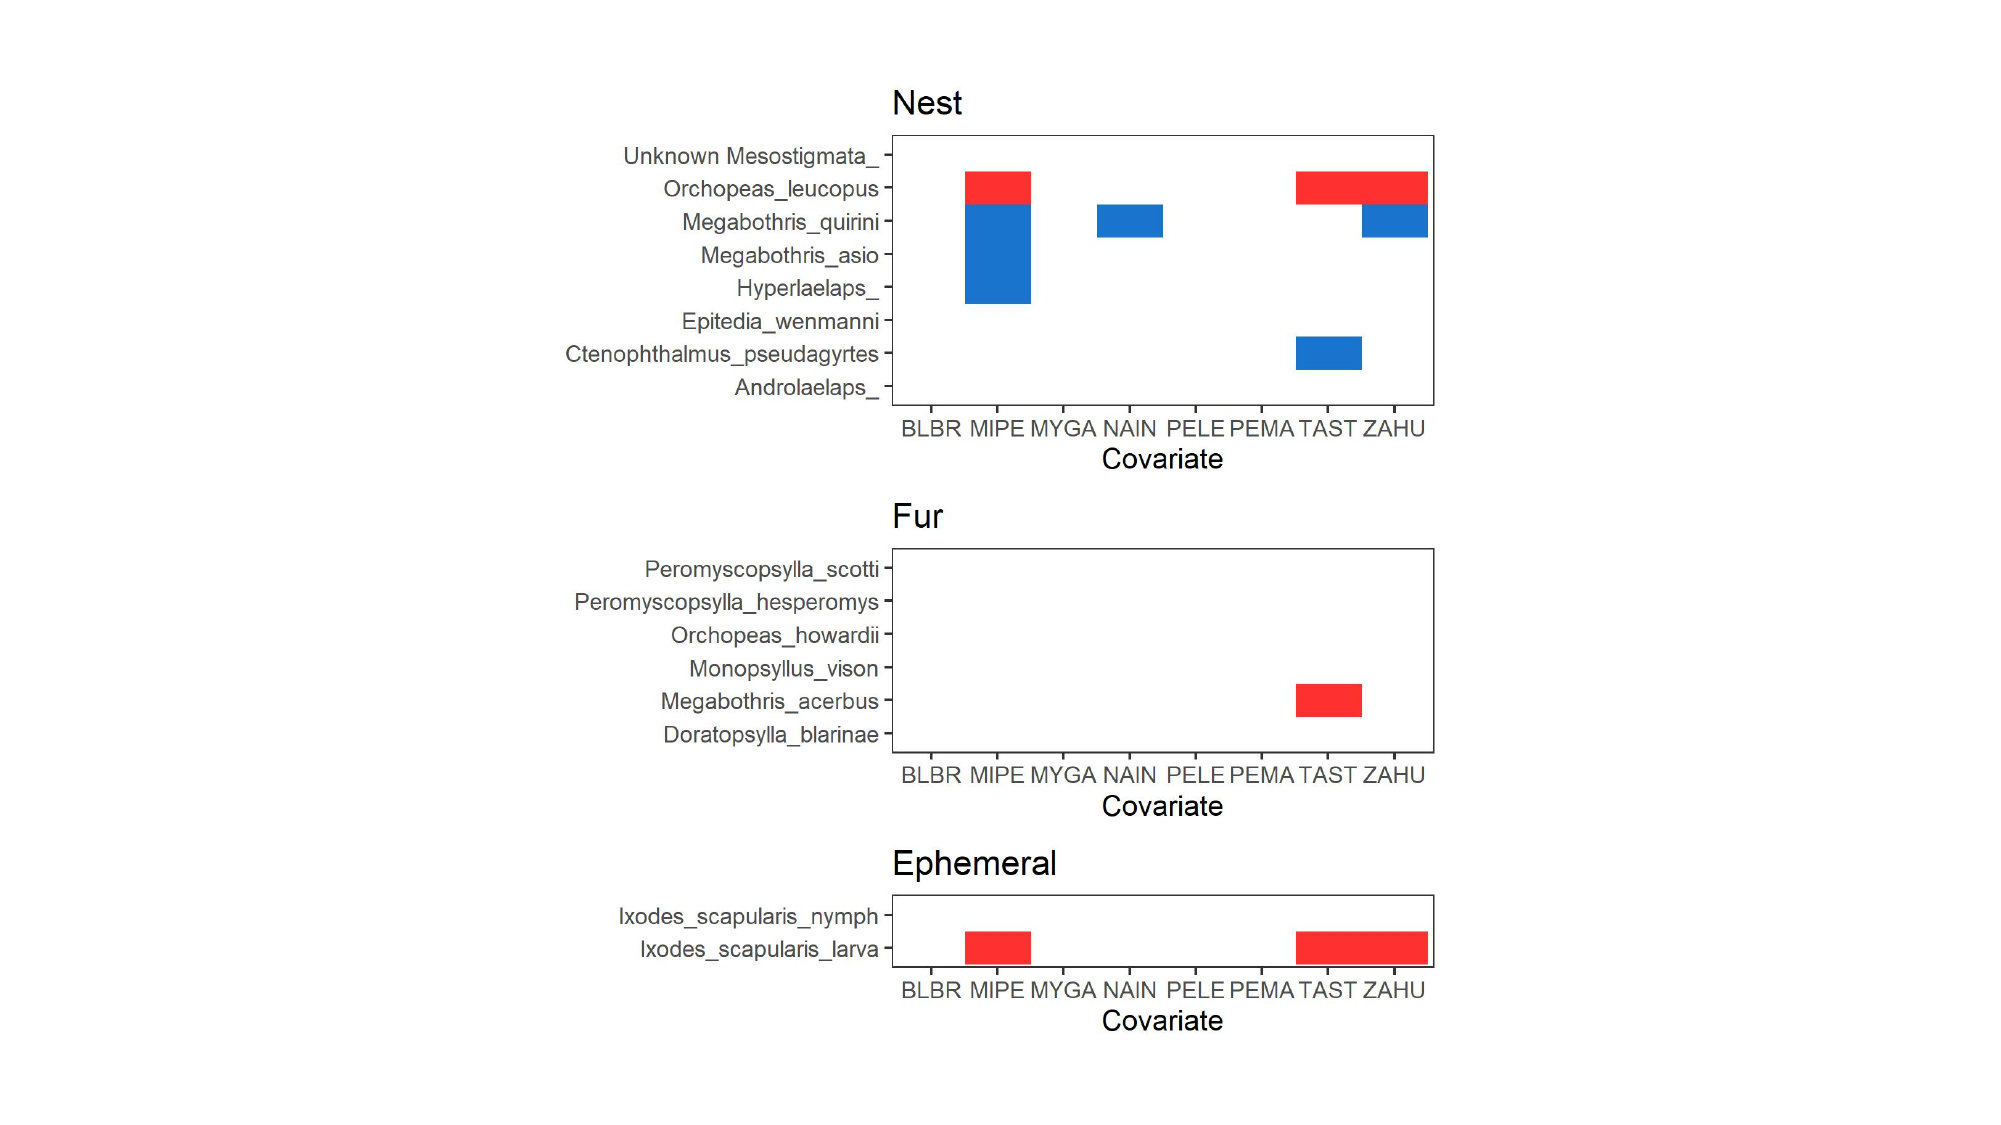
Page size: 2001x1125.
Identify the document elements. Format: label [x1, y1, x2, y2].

picture [537, 7, 1462, 1117]
